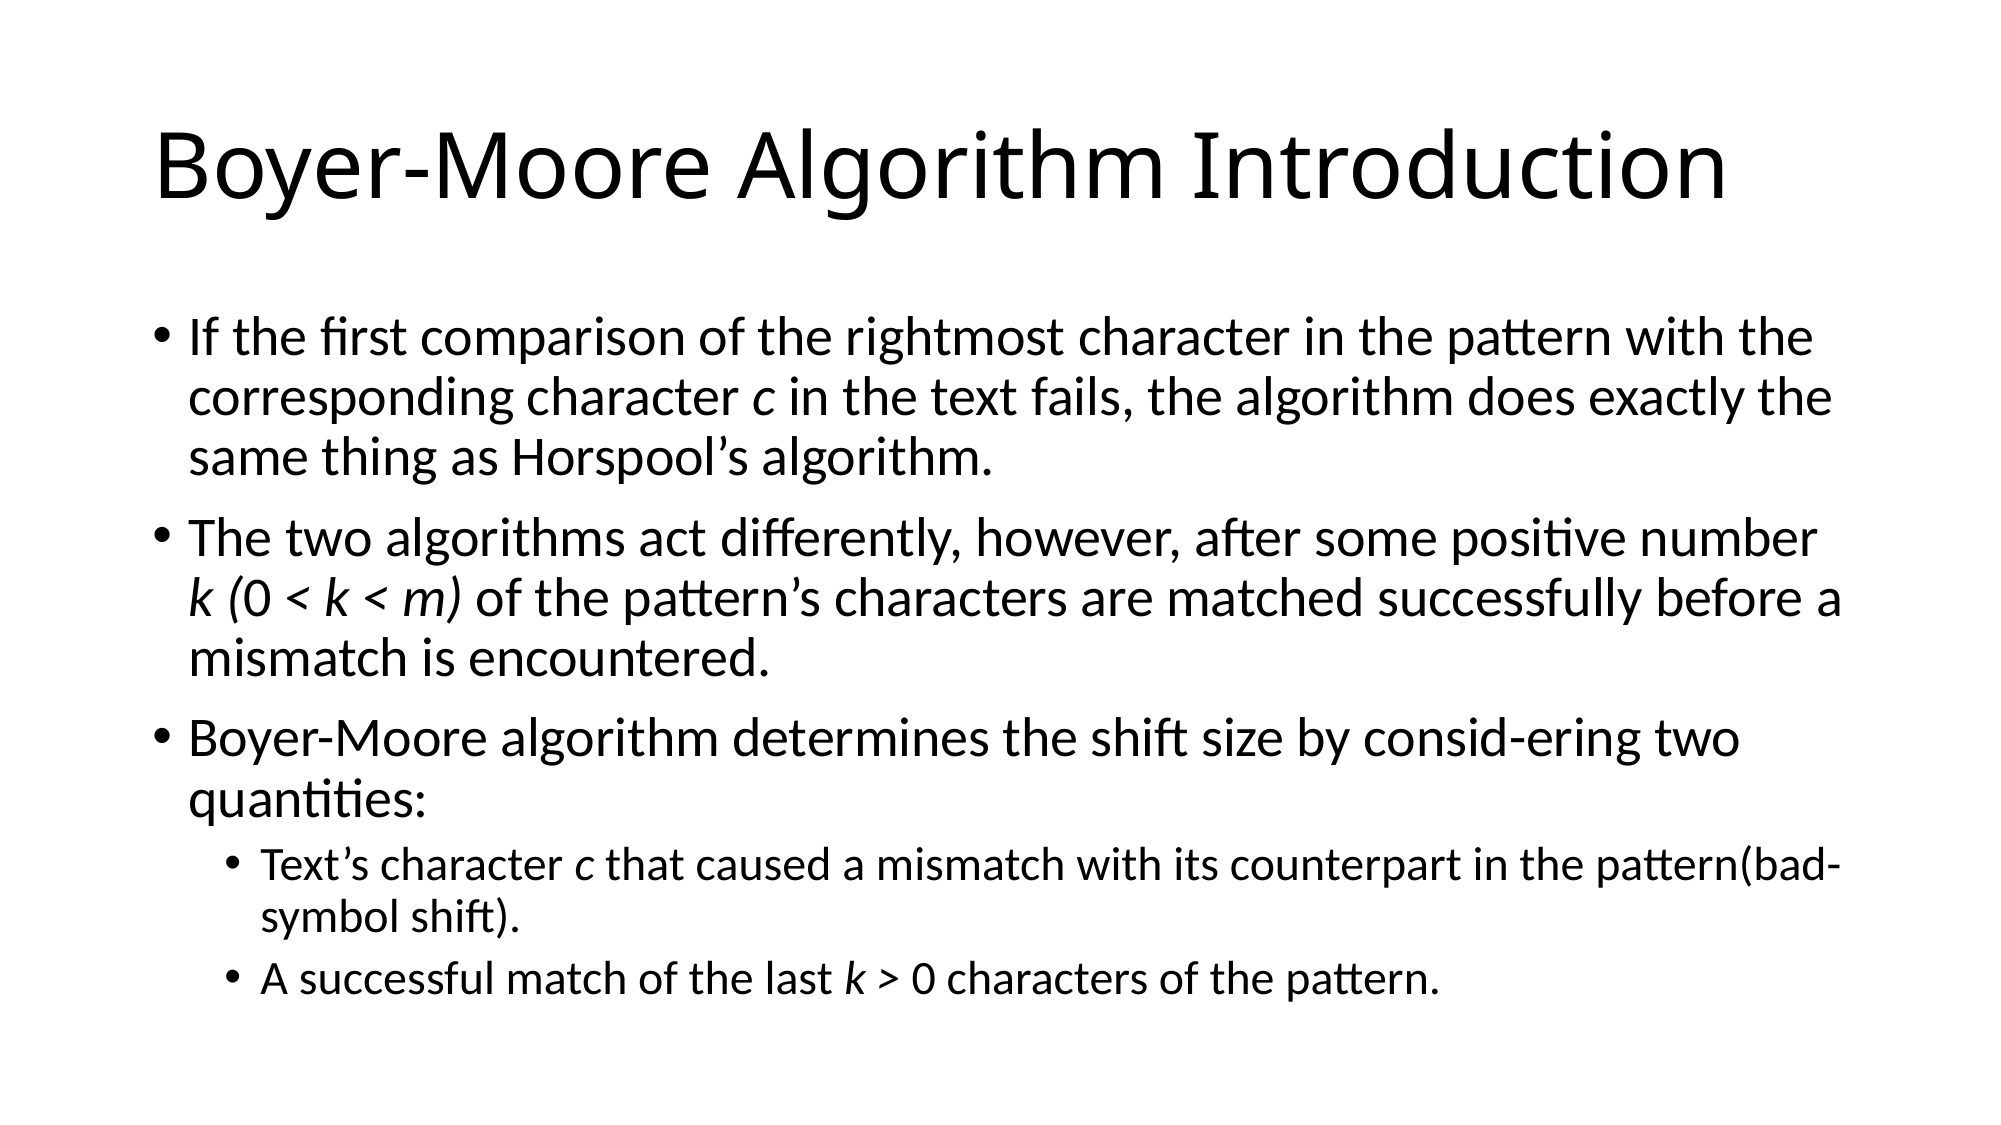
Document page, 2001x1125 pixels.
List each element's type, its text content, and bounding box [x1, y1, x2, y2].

list If the first comparison of the rightmost character in the pattern with the corresponding character c in the text fails, the algorithm does exactly the same thing as Horspool’s algorithm. The two algorithms act differently, however, after some positive number k (0 < k < m) of the pattern’s characters are matched successfully before a mismatch is encountered. Boyer-Moore algorithm determines the shift size by consid-ering two quantities: Text’s character c that caused a mismatch with its counterpart in the pattern(bad-symbol shift). A successful match of the last k > 0 characters of the pattern. [137, 299, 1863, 1014]
title Boyer-Moore Algorithm Introduction [137, 59, 1863, 278]
